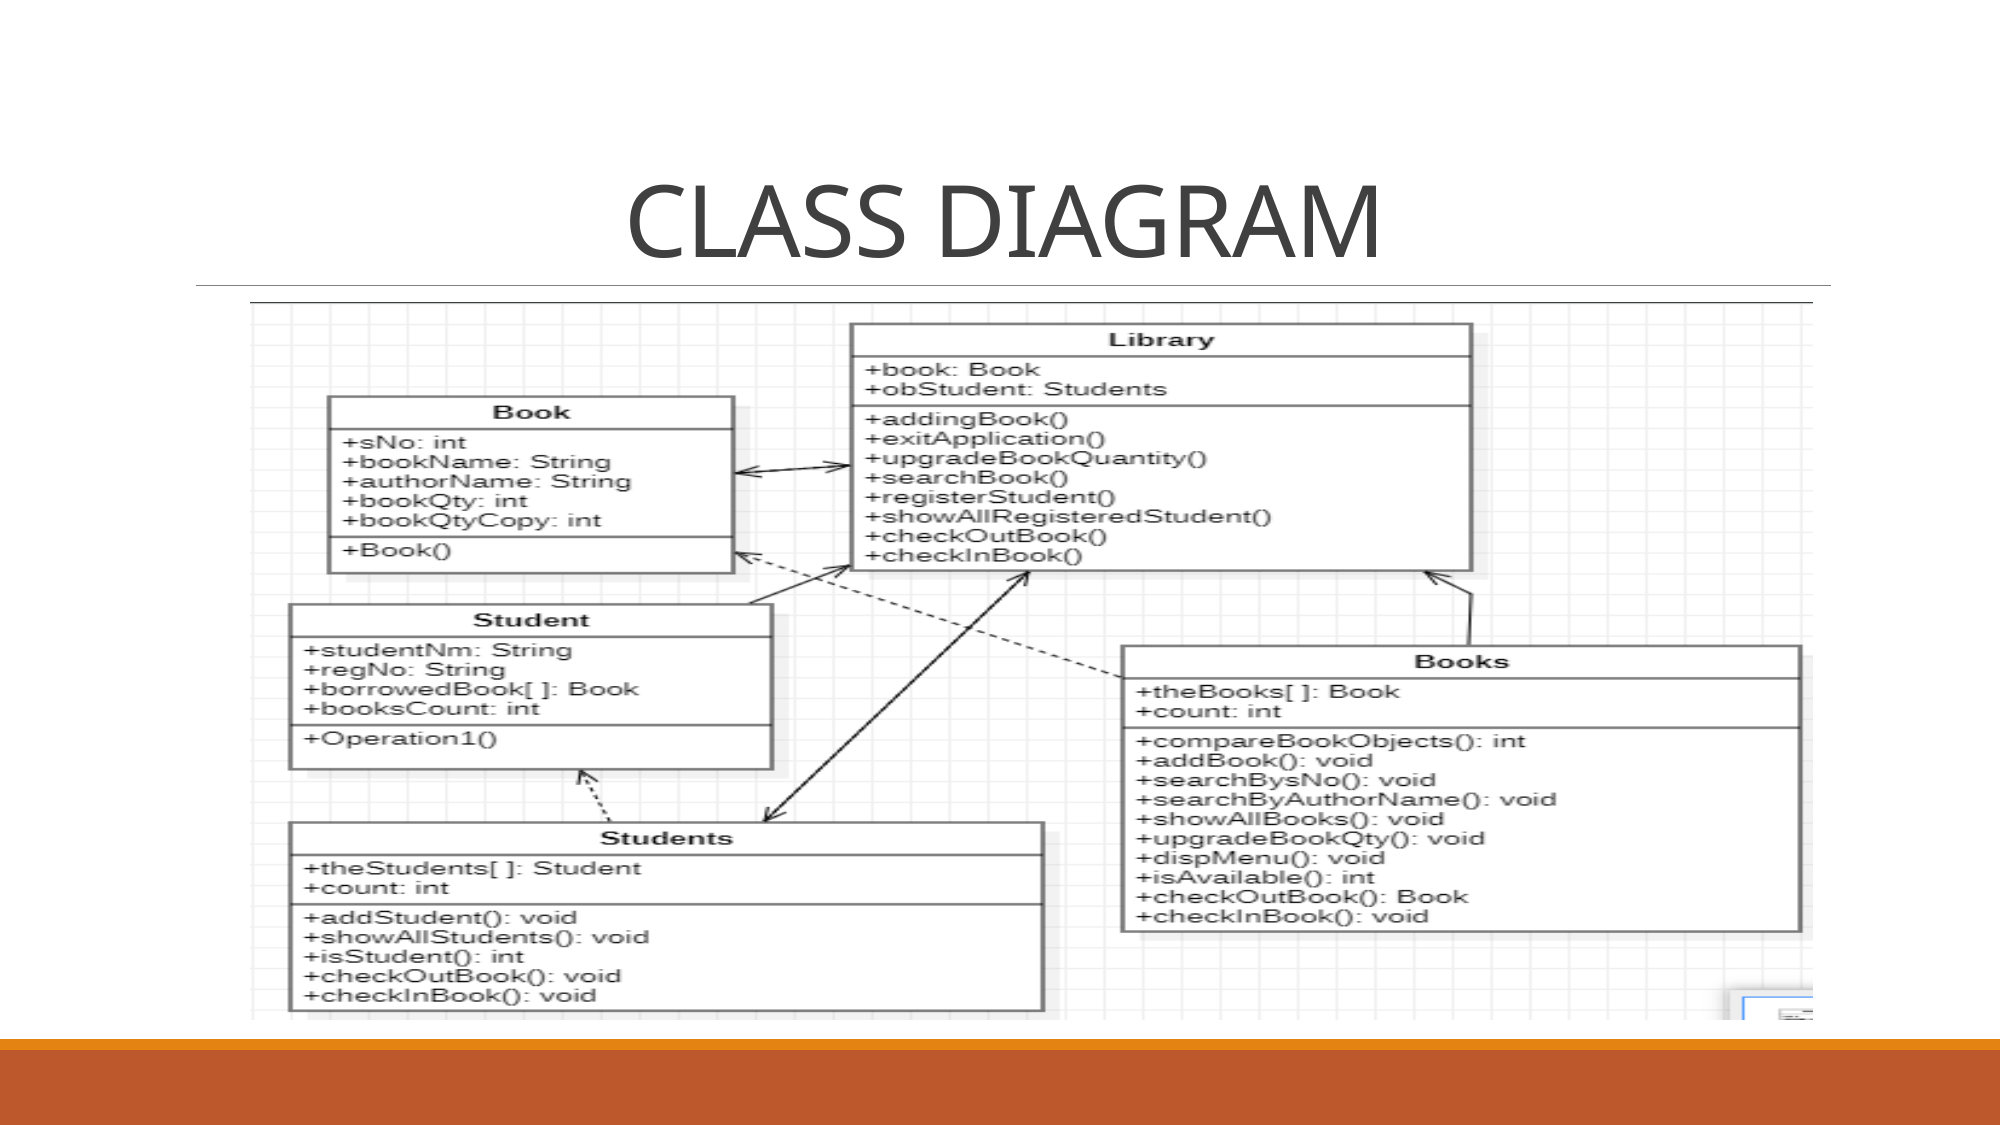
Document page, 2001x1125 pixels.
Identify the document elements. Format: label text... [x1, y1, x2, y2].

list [250, 302, 1814, 1021]
title CLASS DIAGRAM [180, 47, 1830, 285]
